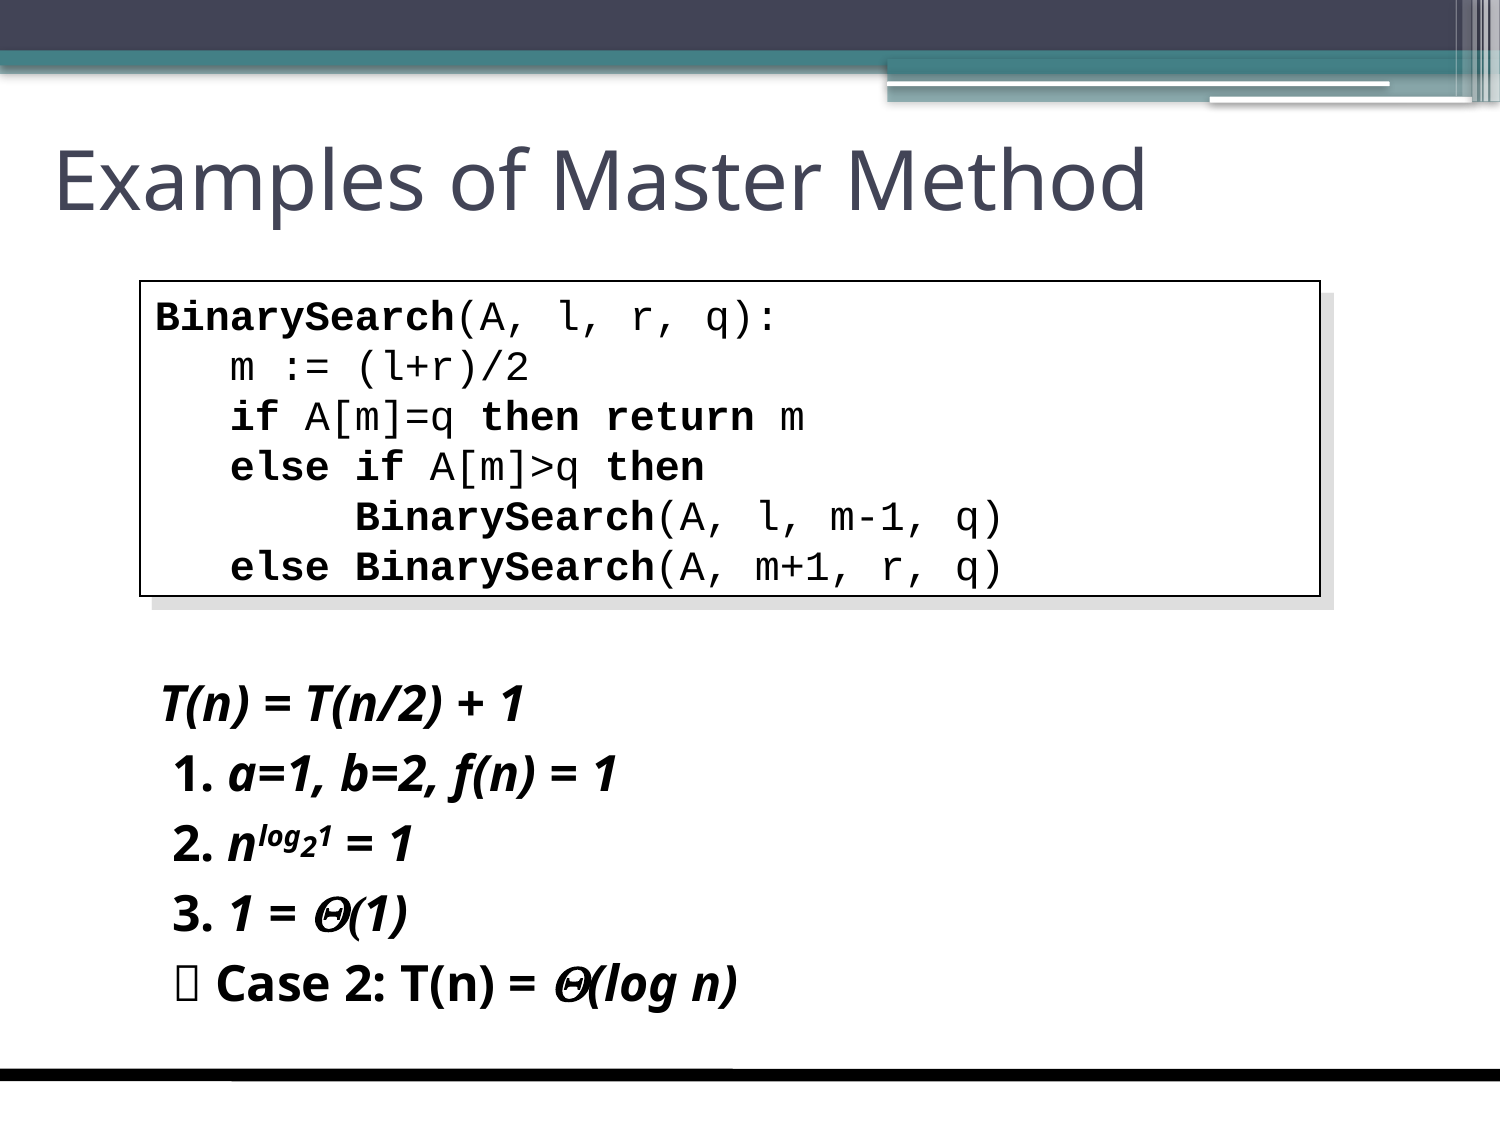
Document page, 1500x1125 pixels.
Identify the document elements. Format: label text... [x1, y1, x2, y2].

title Examples of Master Method [37, 62, 1438, 293]
text_box T(n) = T(n/2) + 1 1. a=1, b=2, f(n) = 1 2. nlog21 = 1 3. 1 = Q(1)  Case 2: T(n) = Q(log n) [144, 663, 1376, 1019]
text_box BinarySearch(A, l, r, q): m := (l+r)/2 if A[m]=q then return m else if A[m]>q then BinarySearch(A, l, m-1, q) else BinarySearch(A, m+1, r, q) [140, 281, 1320, 597]
